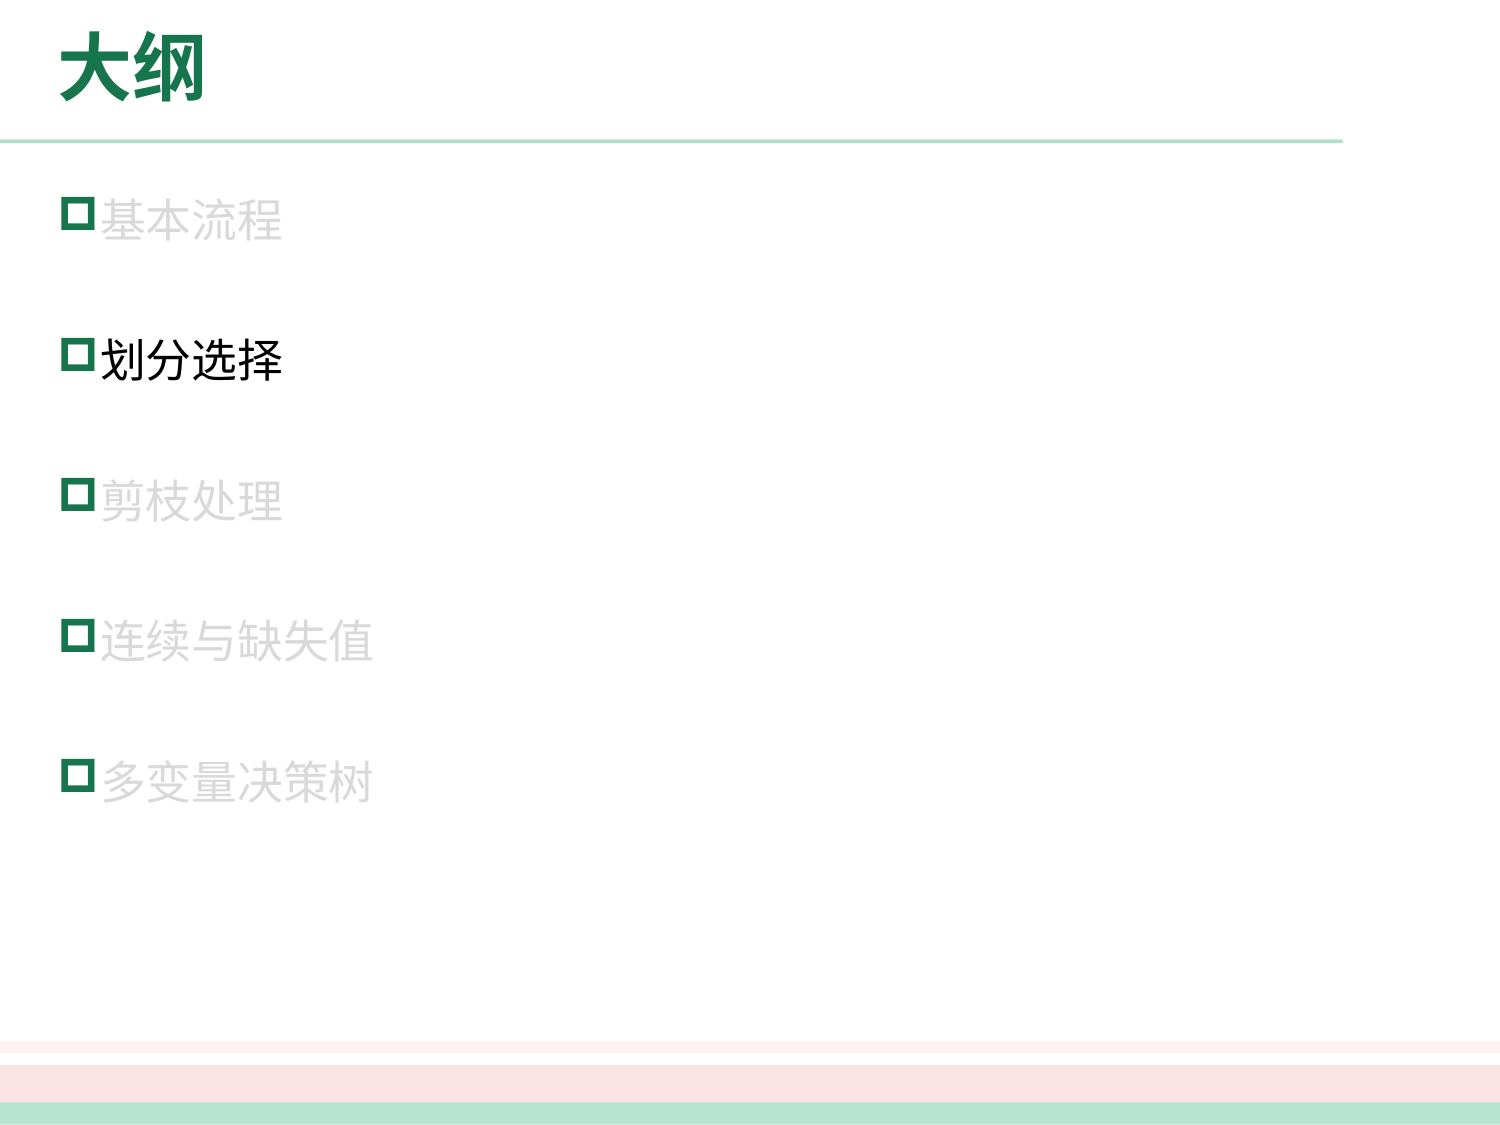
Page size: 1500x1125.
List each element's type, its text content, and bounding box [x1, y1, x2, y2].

list 基本流程 划分选择 剪枝处理 连续与缺失值 多变量决策树 [42, 190, 1457, 999]
picture [0, 0, 1500, 1125]
title 大纲 [42, 7, 1337, 135]
